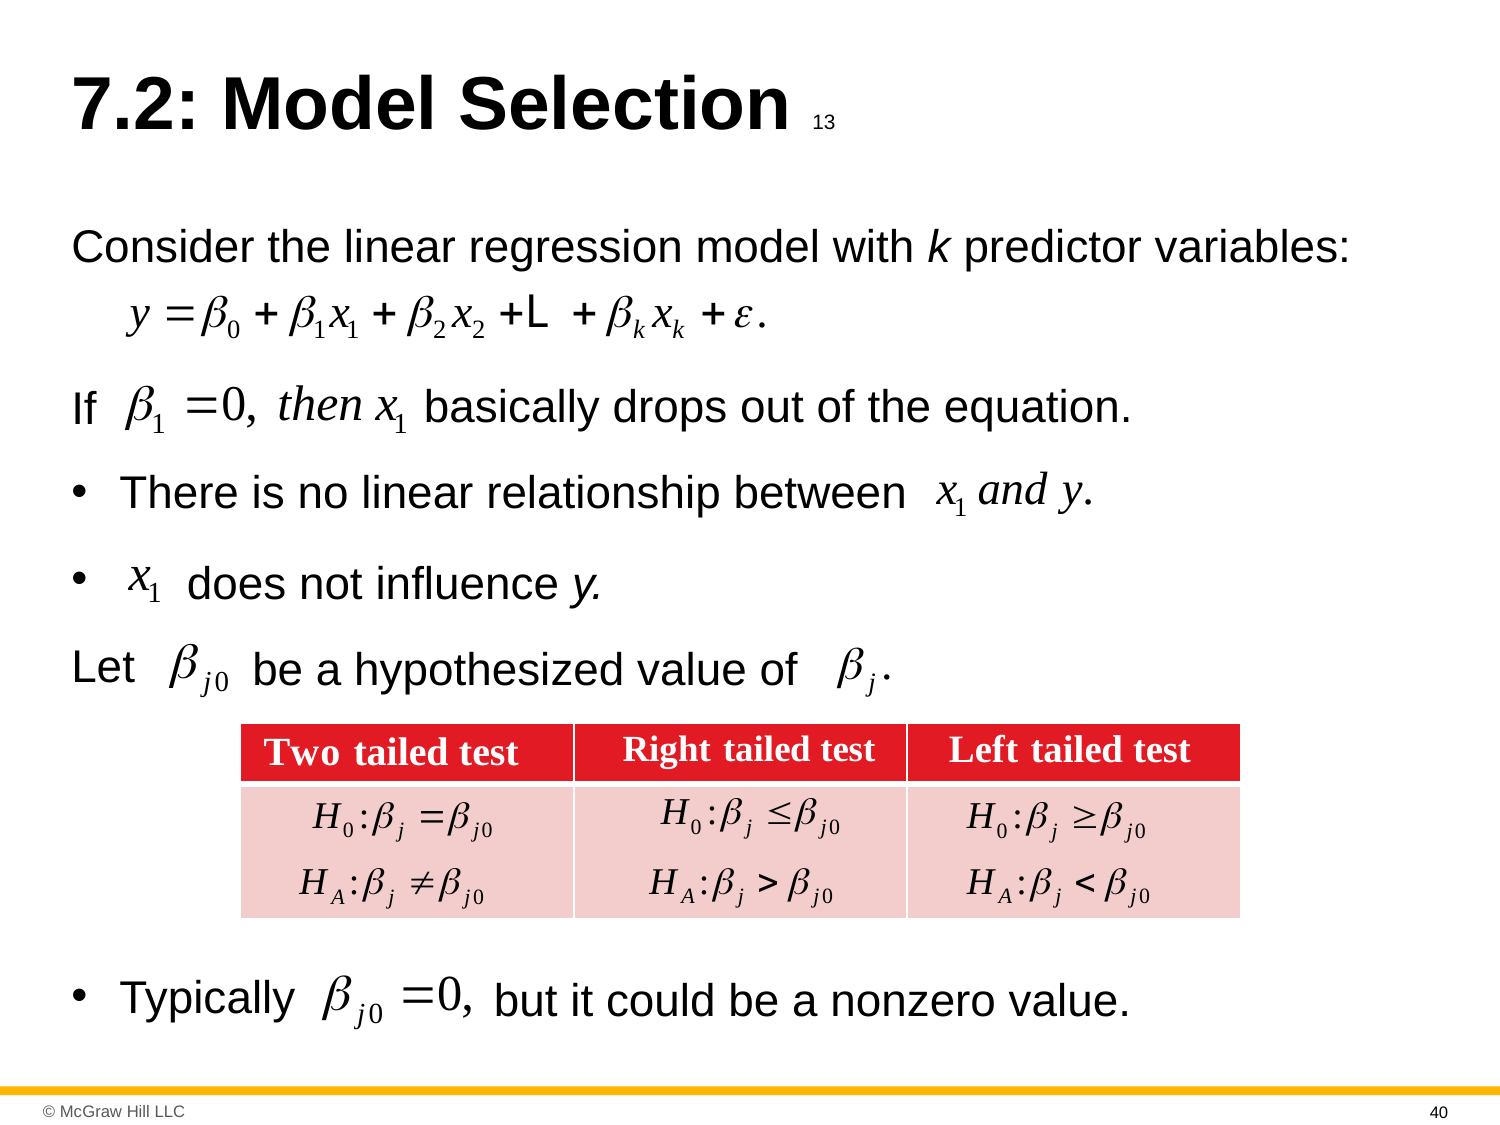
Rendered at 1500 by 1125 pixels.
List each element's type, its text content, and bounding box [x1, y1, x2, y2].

list be a hypothesized value of [252, 639, 821, 700]
table_header [241, 724, 573, 781]
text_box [962, 860, 1154, 913]
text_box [294, 860, 489, 914]
list [56, 543, 119, 602]
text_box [645, 860, 837, 913]
list If [56, 371, 121, 433]
list basically drops out of the equation. [424, 376, 1150, 446]
list Consider the linear regression model with k predictor variables: [56, 209, 1444, 279]
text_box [119, 375, 412, 441]
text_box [260, 733, 523, 772]
title 7.2: Model Selection 13 [56, 31, 1444, 180]
table_header [908, 724, 1240, 781]
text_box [831, 638, 894, 703]
table_cell [575, 787, 906, 918]
table_cell [908, 787, 1240, 918]
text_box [930, 462, 1097, 523]
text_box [656, 790, 844, 844]
slide_number 40 [1415, 1094, 1474, 1122]
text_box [945, 731, 1197, 769]
list Let [56, 629, 153, 695]
list Typically [56, 959, 310, 1032]
list does not influence y. [186, 553, 634, 620]
list but it could be a nonzero value. [493, 970, 1142, 1034]
table_header [575, 724, 906, 781]
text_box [121, 285, 771, 346]
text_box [962, 794, 1150, 848]
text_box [122, 544, 165, 611]
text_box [316, 965, 478, 1036]
list There is no linear relationship between [56, 463, 932, 526]
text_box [308, 794, 496, 848]
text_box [163, 633, 234, 704]
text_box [619, 731, 881, 775]
table_cell [241, 787, 573, 918]
